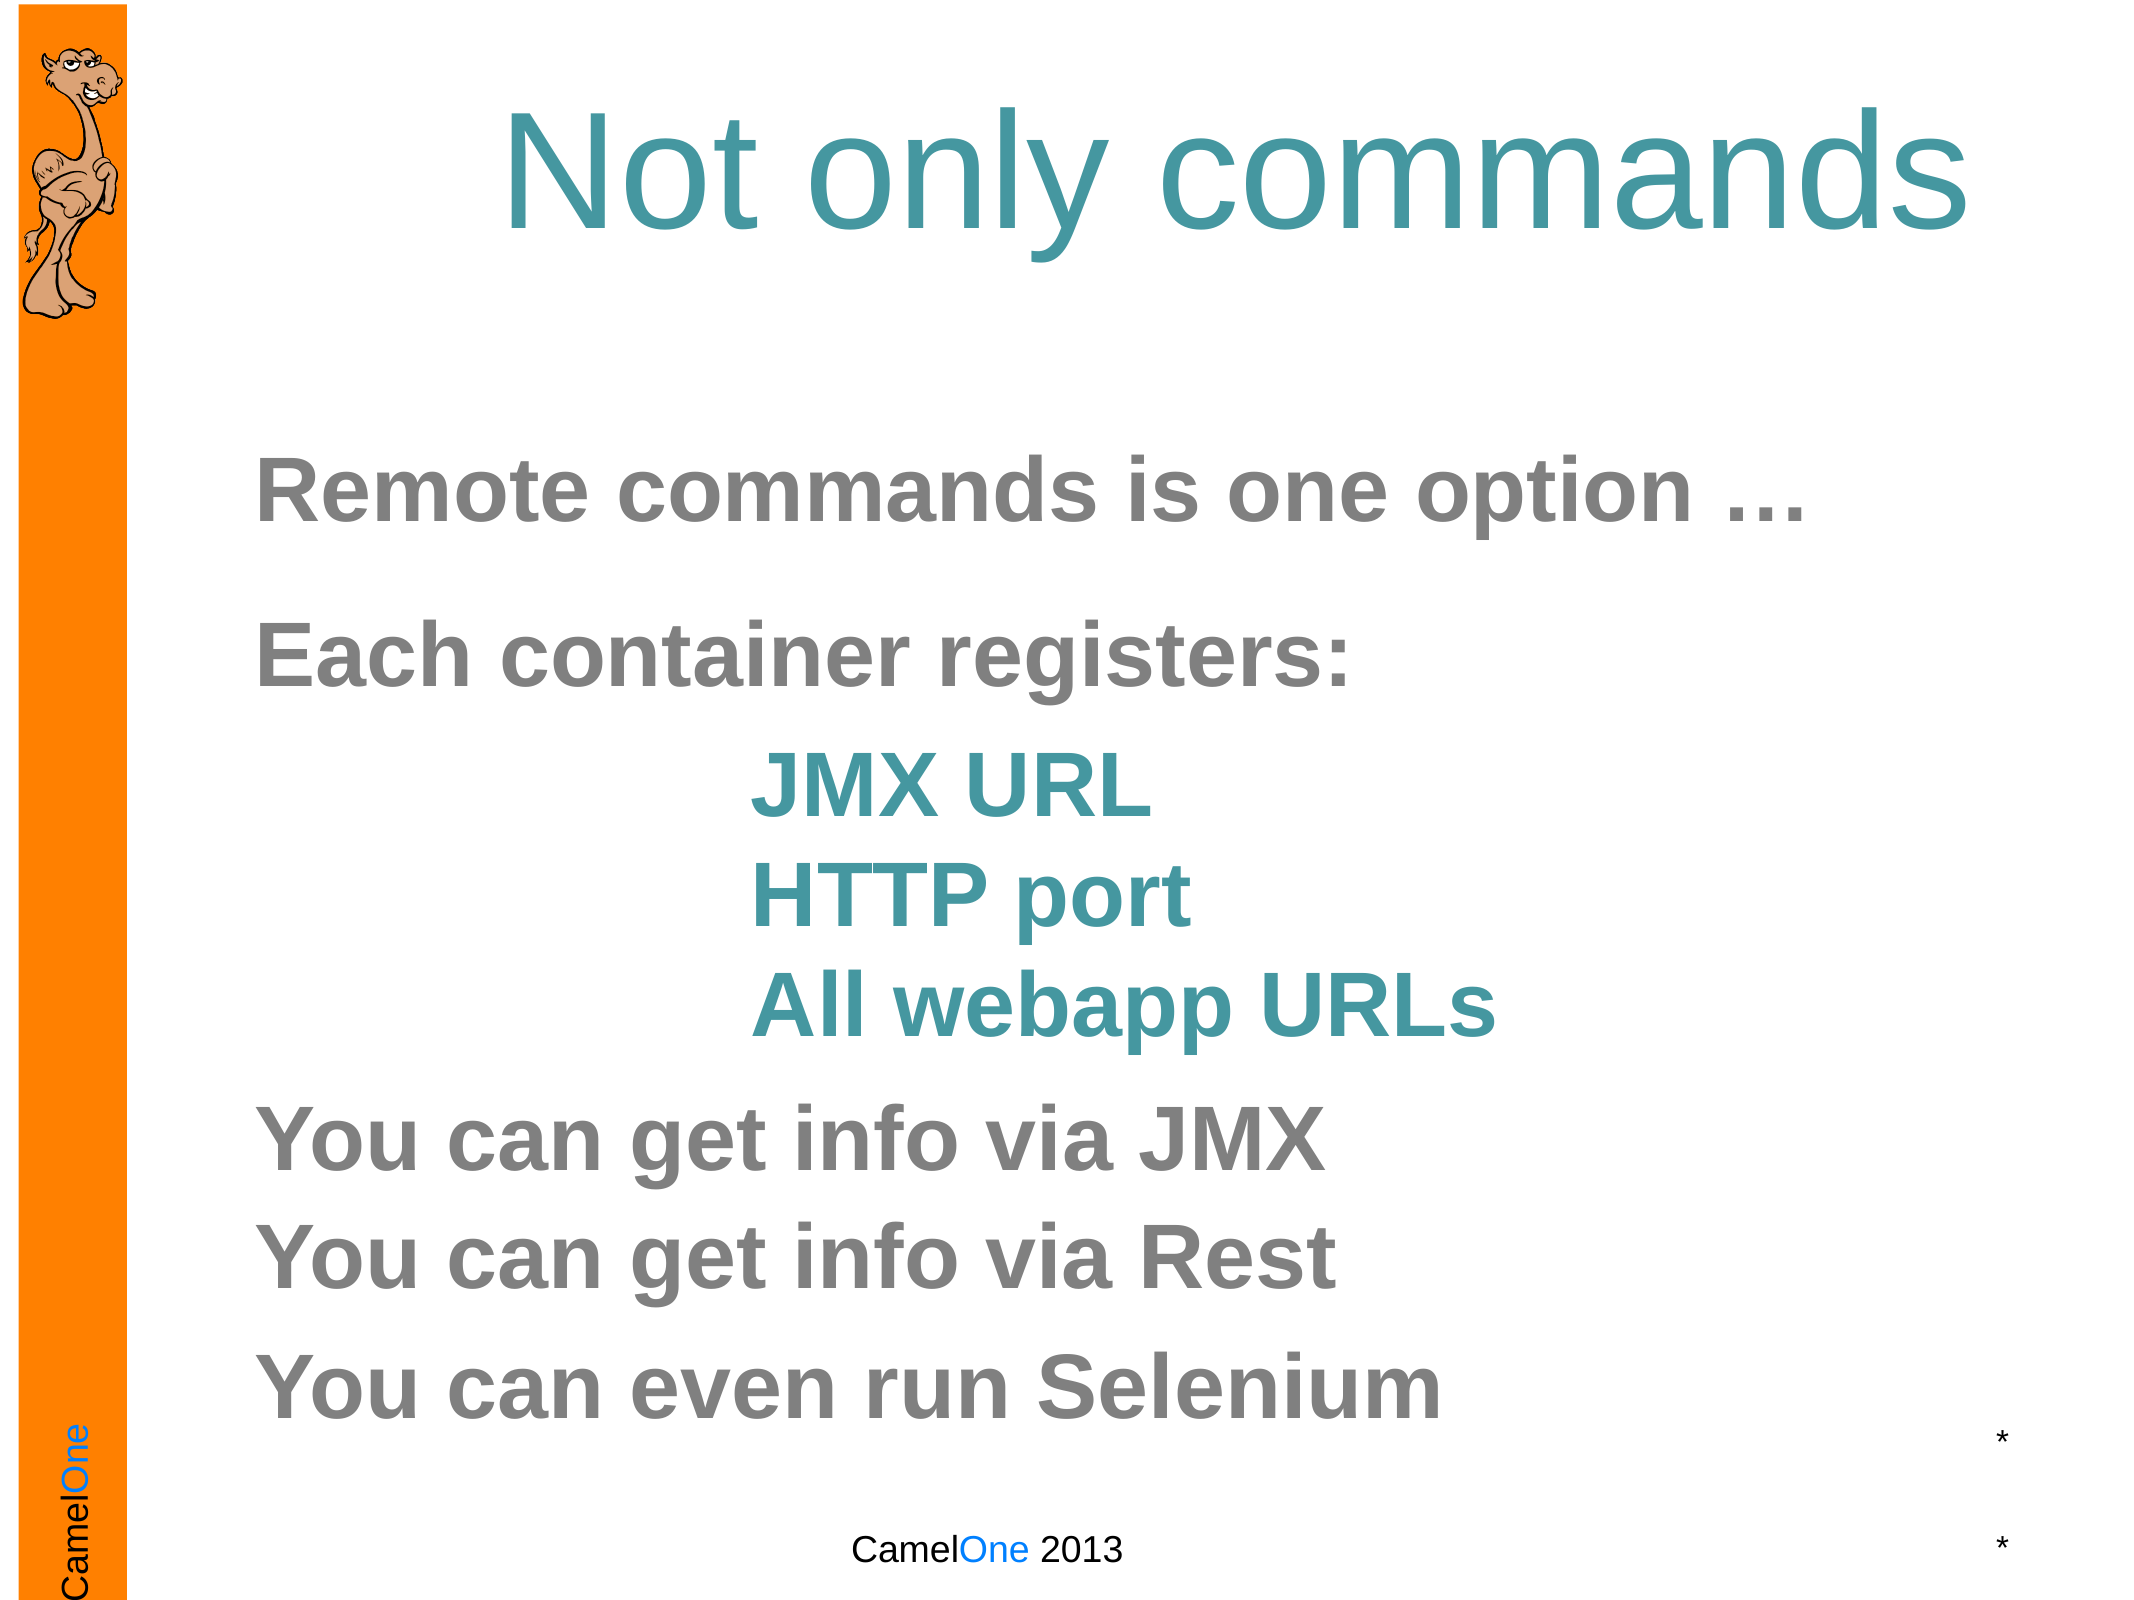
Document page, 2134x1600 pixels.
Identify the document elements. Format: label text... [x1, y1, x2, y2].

text_box * [1980, 1412, 2033, 1469]
title Not only commands [152, 41, 1982, 282]
text_box JMX URL HTTP port All webapp URLs [735, 717, 1576, 1066]
text_box Remote commands is one option … [239, 422, 1920, 549]
text_box You can get info via Rest [239, 1189, 1424, 1316]
text_box [1980, 1518, 2033, 1576]
picture [22, 48, 123, 319]
text_box You can get info via JMX [239, 1071, 1419, 1189]
text_box Each container registers: [239, 587, 1430, 714]
text_box You can even run Selenium [239, 1319, 1536, 1446]
